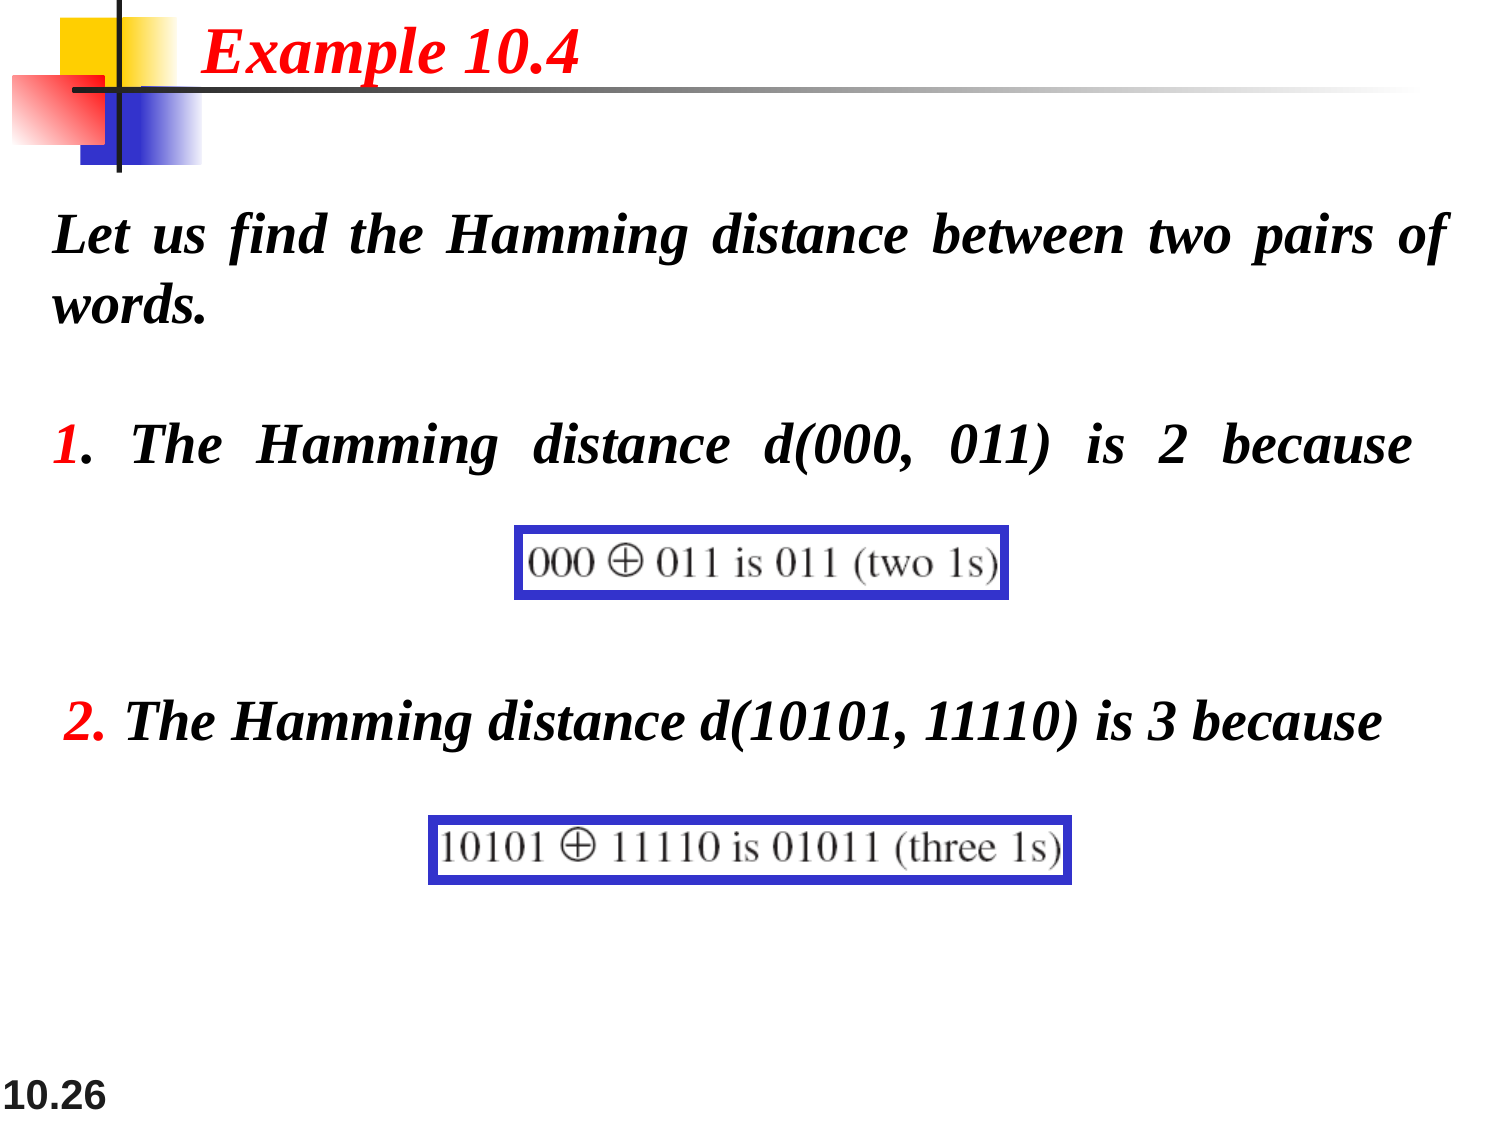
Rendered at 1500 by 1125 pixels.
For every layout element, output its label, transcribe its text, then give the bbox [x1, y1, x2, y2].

text_box [122, 17, 177, 86]
text_box Let us find the Hamming distance between two pairs of words. 1. The Hamming distance d(000, 011) is 2 because [37, 187, 1463, 553]
text_box [80, 93, 116, 165]
text_box [116, 0, 122, 87]
text_box [596, 87, 1423, 93]
text_box [116, 93, 122, 173]
text_box [122, 93, 141, 165]
slide_number 10.26 [0, 1050, 300, 1125]
text_box [60, 17, 116, 86]
picture [523, 534, 1000, 591]
text_box Example 10.4 [187, 0, 596, 95]
text_box [12, 75, 105, 145]
picture [437, 824, 1063, 876]
text_box [72, 87, 187, 93]
text_box 2. The Hamming distance d(10101, 11110) is 3 because [49, 675, 1475, 760]
text_box [141, 93, 202, 165]
